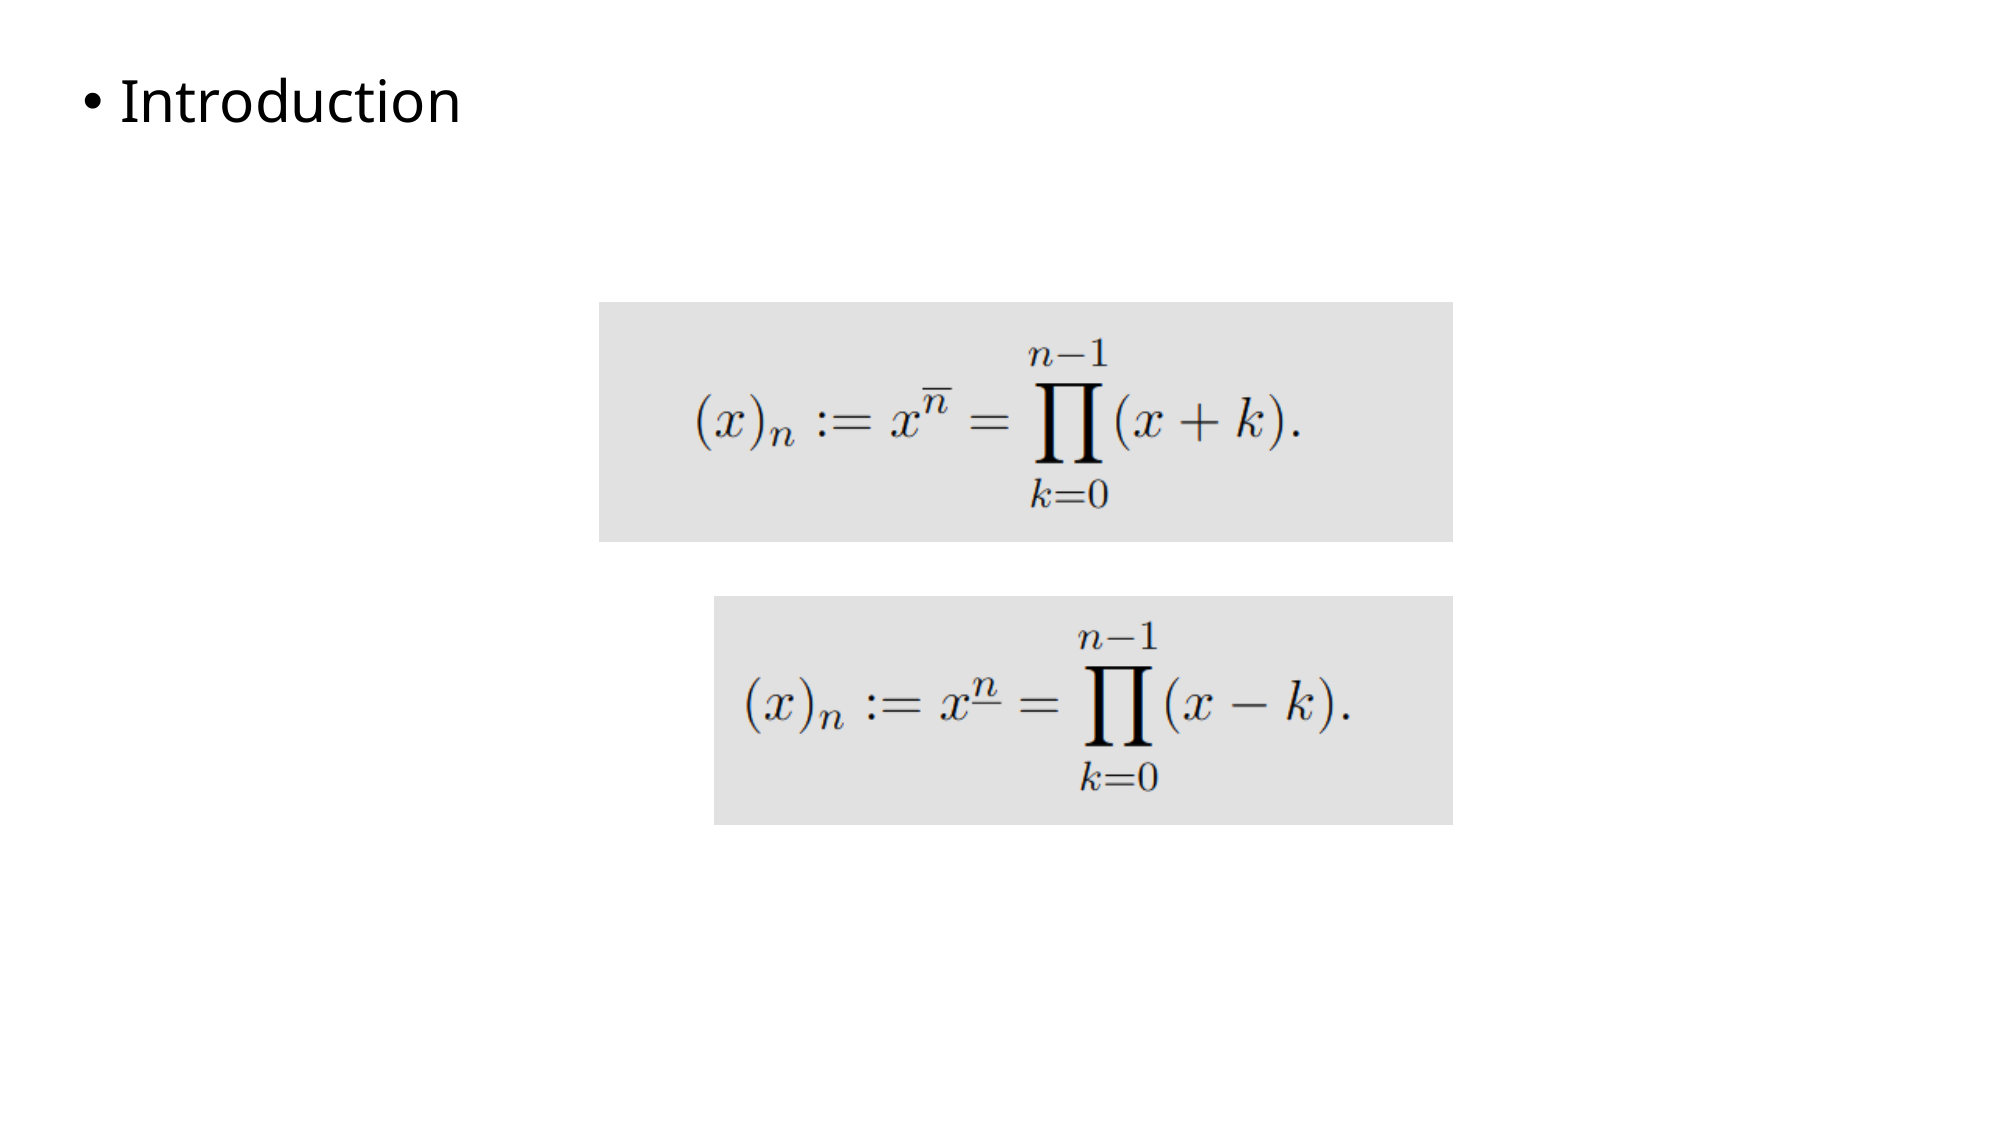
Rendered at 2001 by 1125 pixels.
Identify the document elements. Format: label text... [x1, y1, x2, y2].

picture [714, 596, 1453, 825]
list Introduction [67, 64, 1793, 779]
picture [598, 302, 1453, 542]
